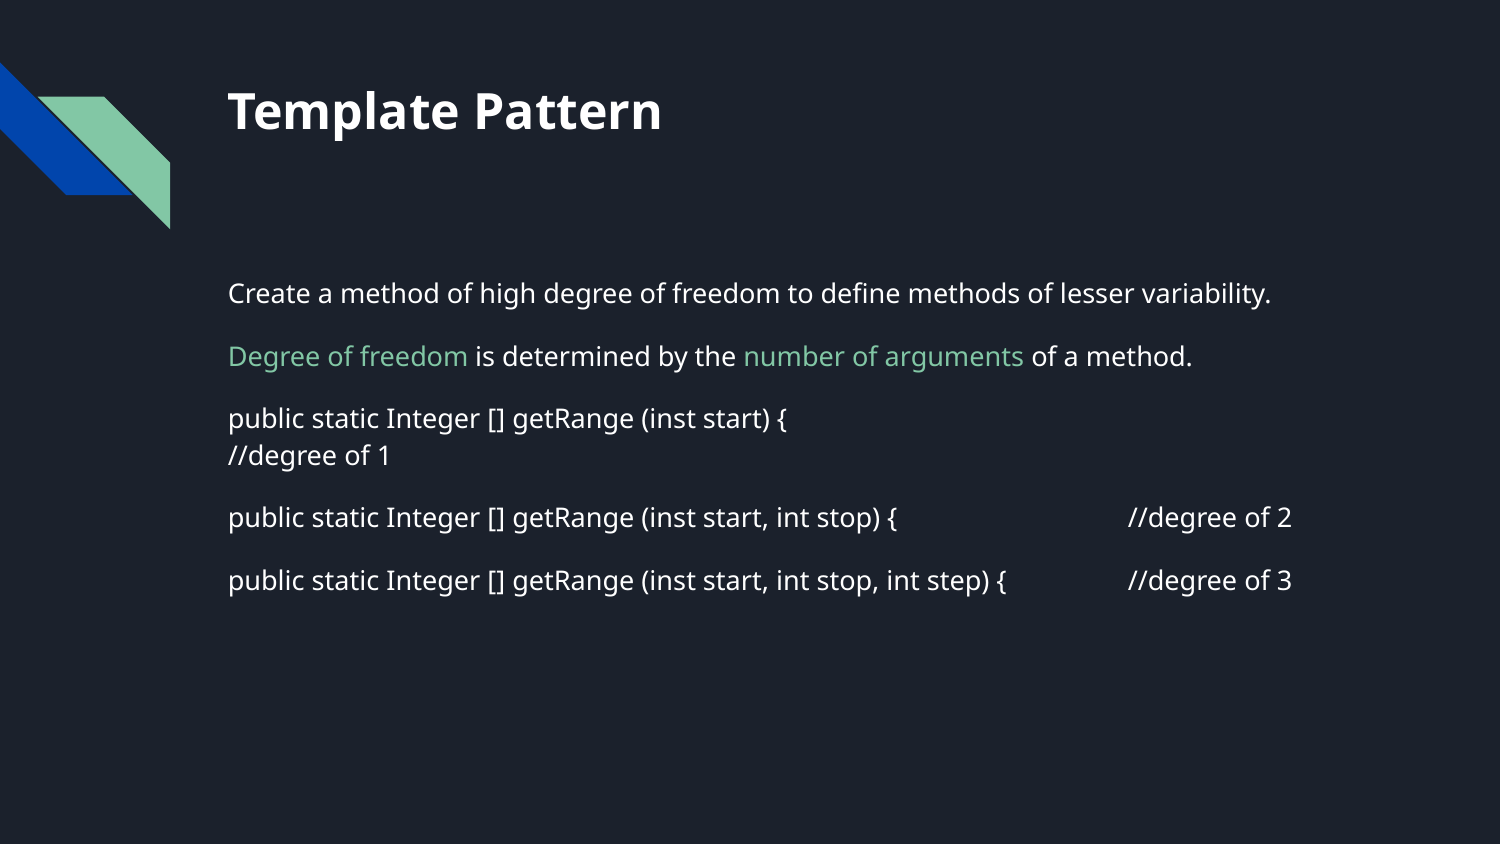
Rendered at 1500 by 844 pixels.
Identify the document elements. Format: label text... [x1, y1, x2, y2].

list Create a method of high degree of freedom to define methods of lesser variability. Degree of freedom is determined by the number of arguments of a method. public static Integer [] getRange (inst start) { //degree of 1 public static Integer [] getRange (inst start, int stop) { //degree of 2 public static Integer [] getRange (inst start, int stop, int step) { //degree of 3 [212, 257, 1368, 735]
title Template Pattern [212, 64, 1368, 215]
